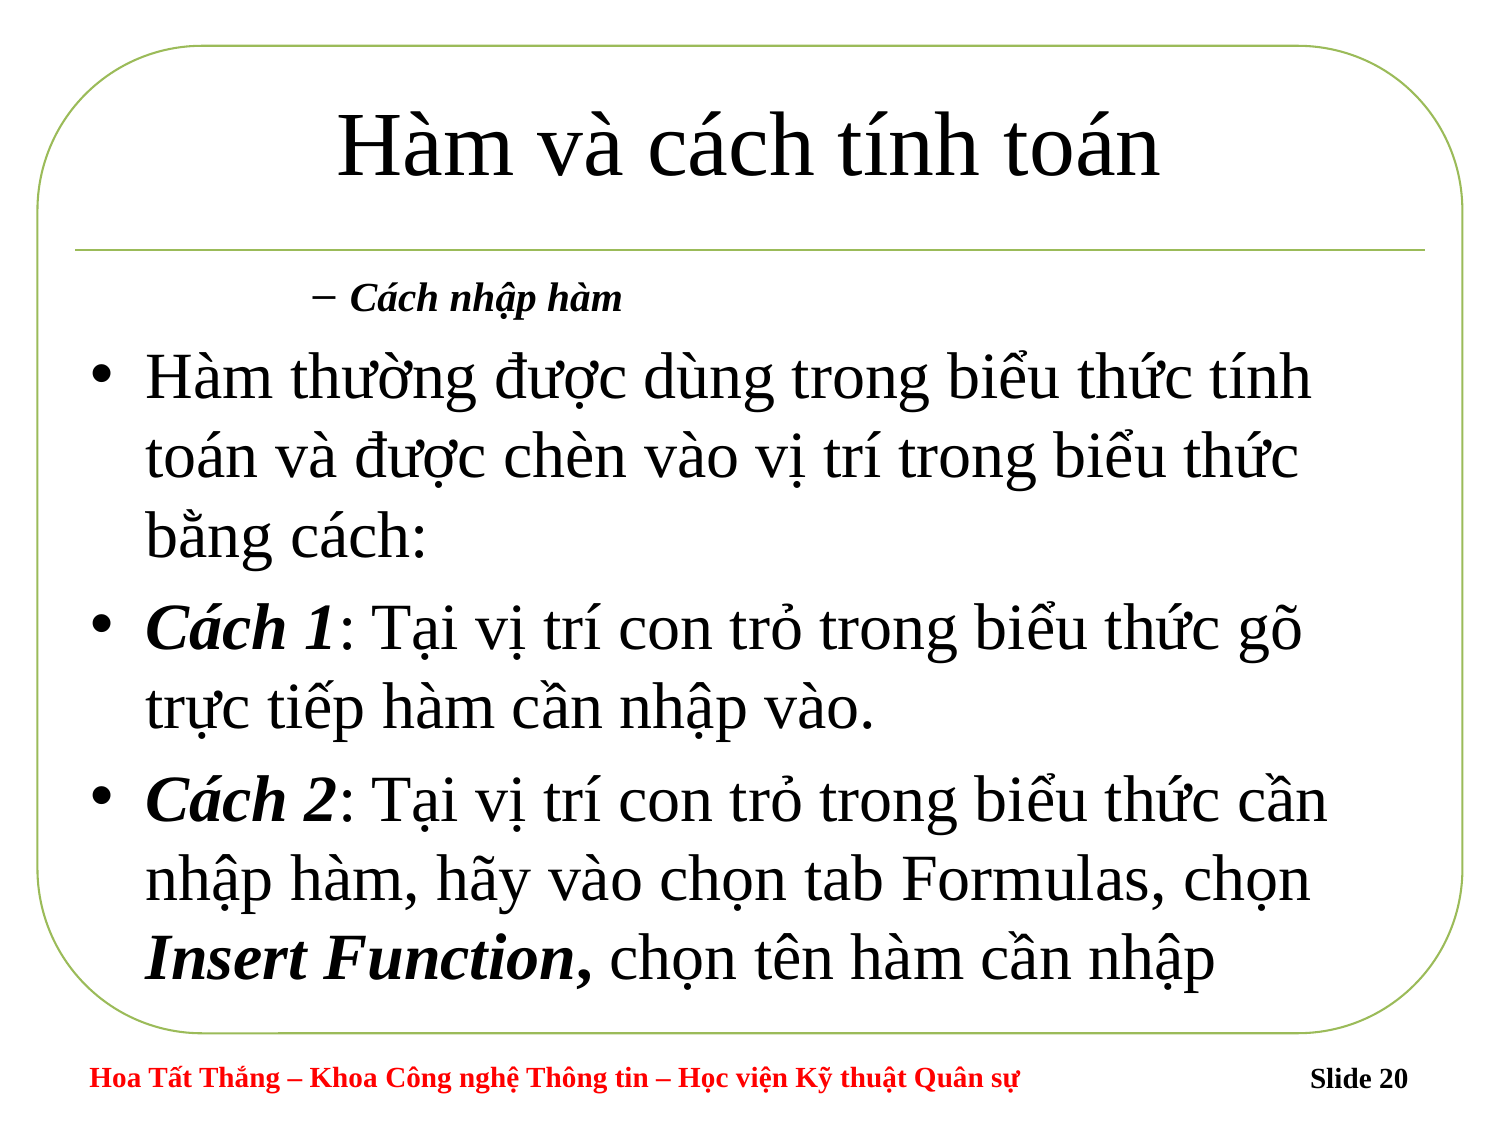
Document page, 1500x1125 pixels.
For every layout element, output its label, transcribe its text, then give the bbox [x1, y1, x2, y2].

list Cách nhập hàm Hàm thường được dùng trong biểu thức tính toán và được chèn vào vị trí trong biểu thức bằng cách: Cách 1: Tại vị trí con trỏ trong biểu thức gõ trực tiếp hàm cần nhập vào. Cách 2: Tại vị trí con trỏ trong biểu thức cần nhập hàm, hãy vào chọn tab Formulas, chọn Insert Function, chọn tên hàm cần nhập [75, 262, 1425, 1005]
title Hàm và cách tính toán [75, 45, 1425, 233]
